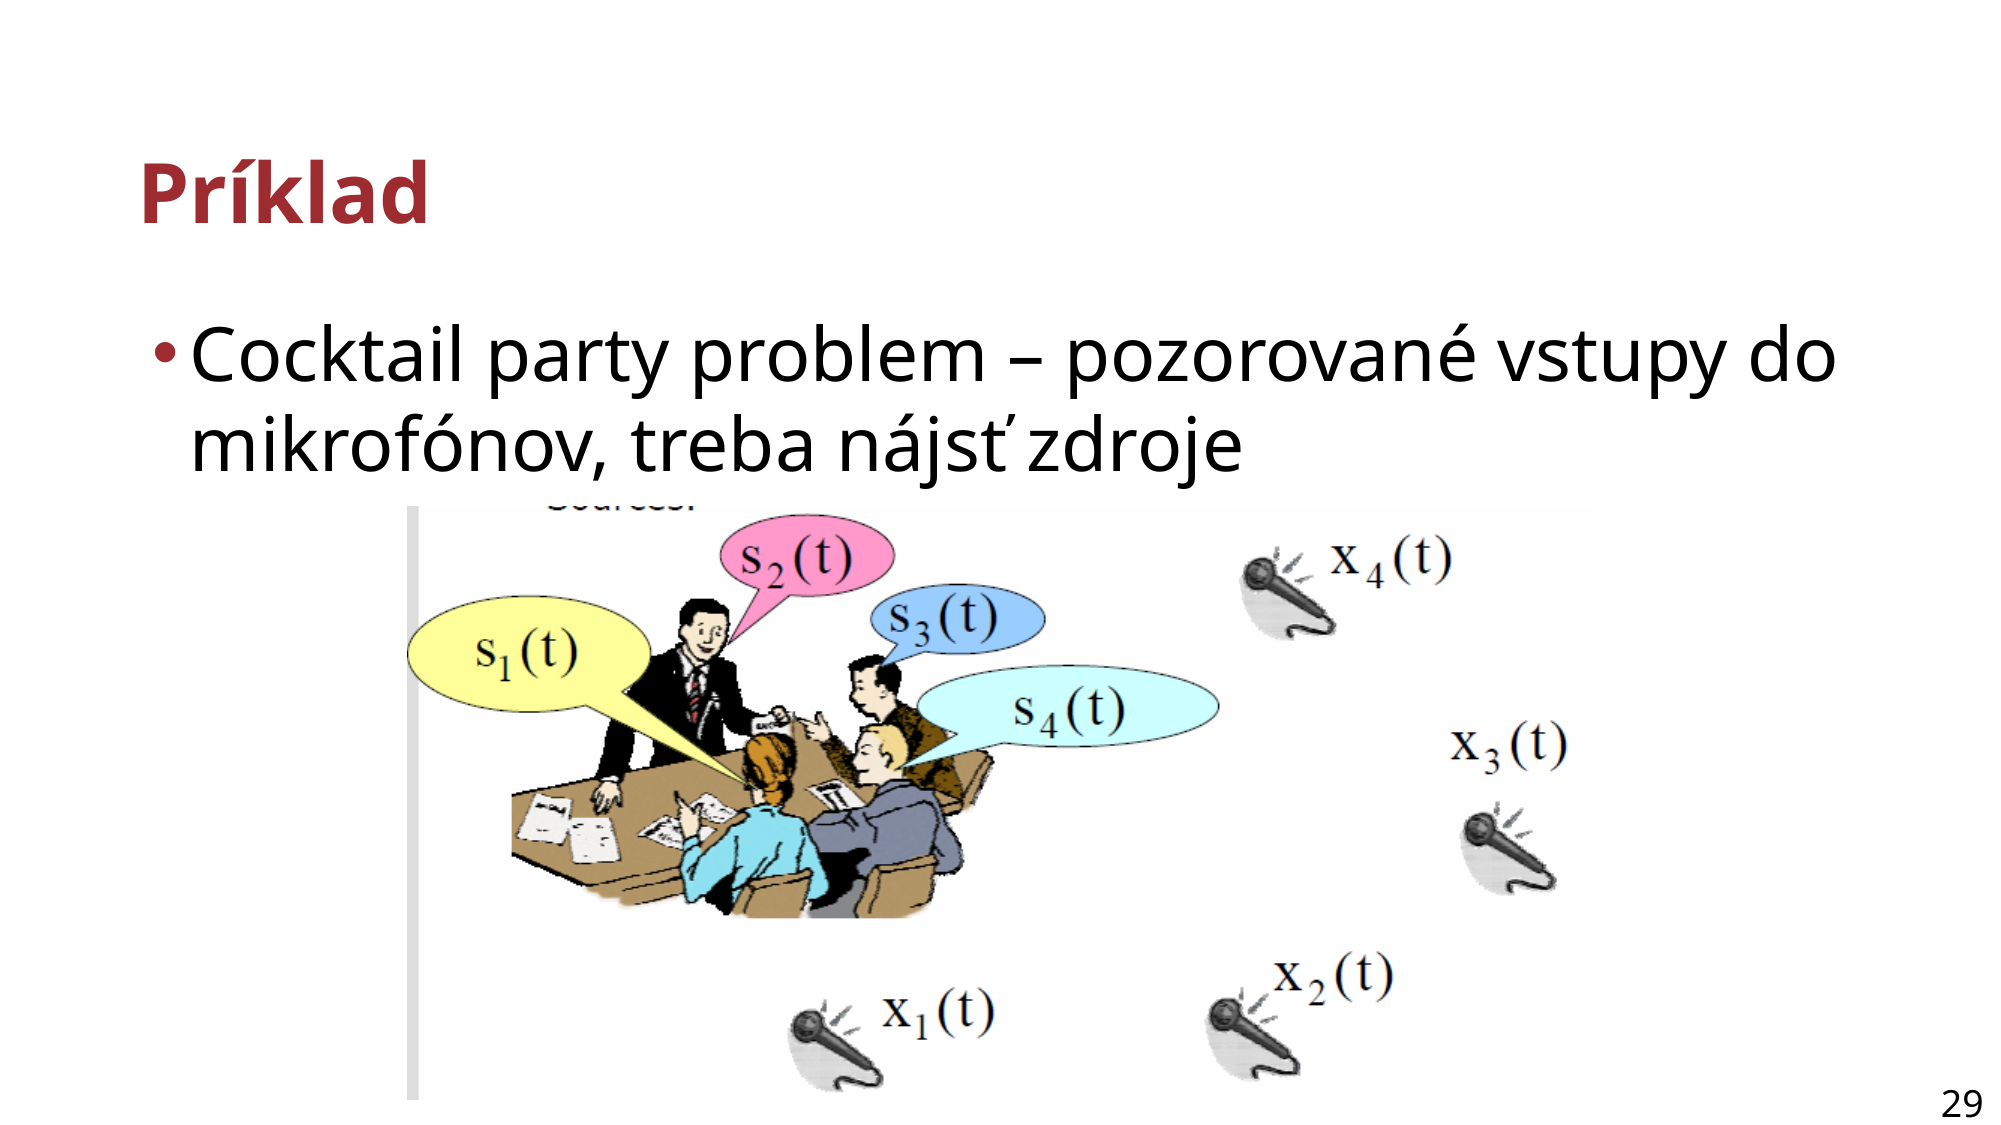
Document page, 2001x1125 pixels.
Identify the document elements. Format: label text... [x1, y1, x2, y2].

picture [407, 506, 1593, 1100]
title Príklad [137, 116, 1717, 278]
list Cocktail party problem – pozorované vstupy do mikrofónov, treba nájsť zdroje [137, 299, 1863, 930]
